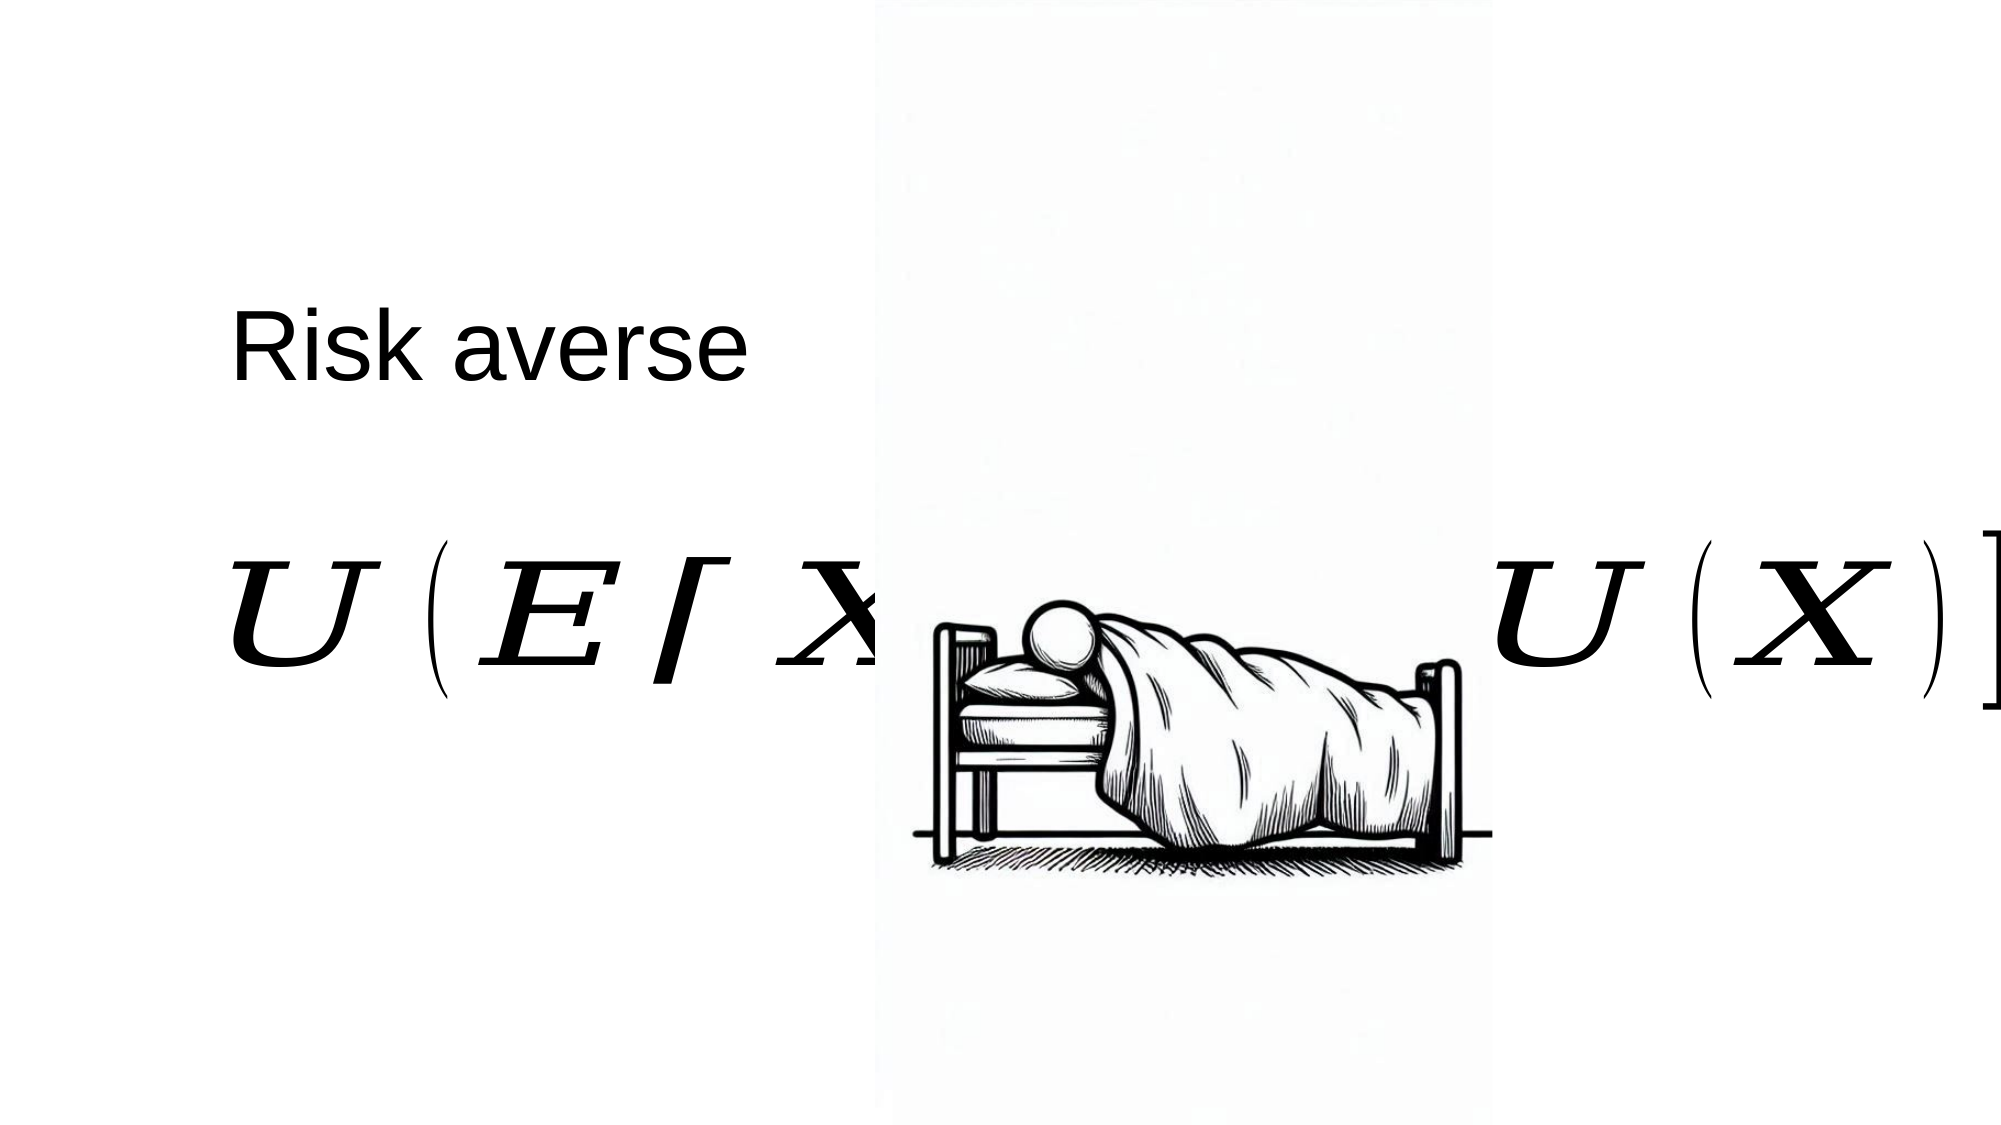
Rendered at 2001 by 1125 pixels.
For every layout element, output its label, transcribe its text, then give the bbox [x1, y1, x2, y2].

text_box Risk averse [214, 272, 767, 408]
picture [874, 0, 1493, 1125]
